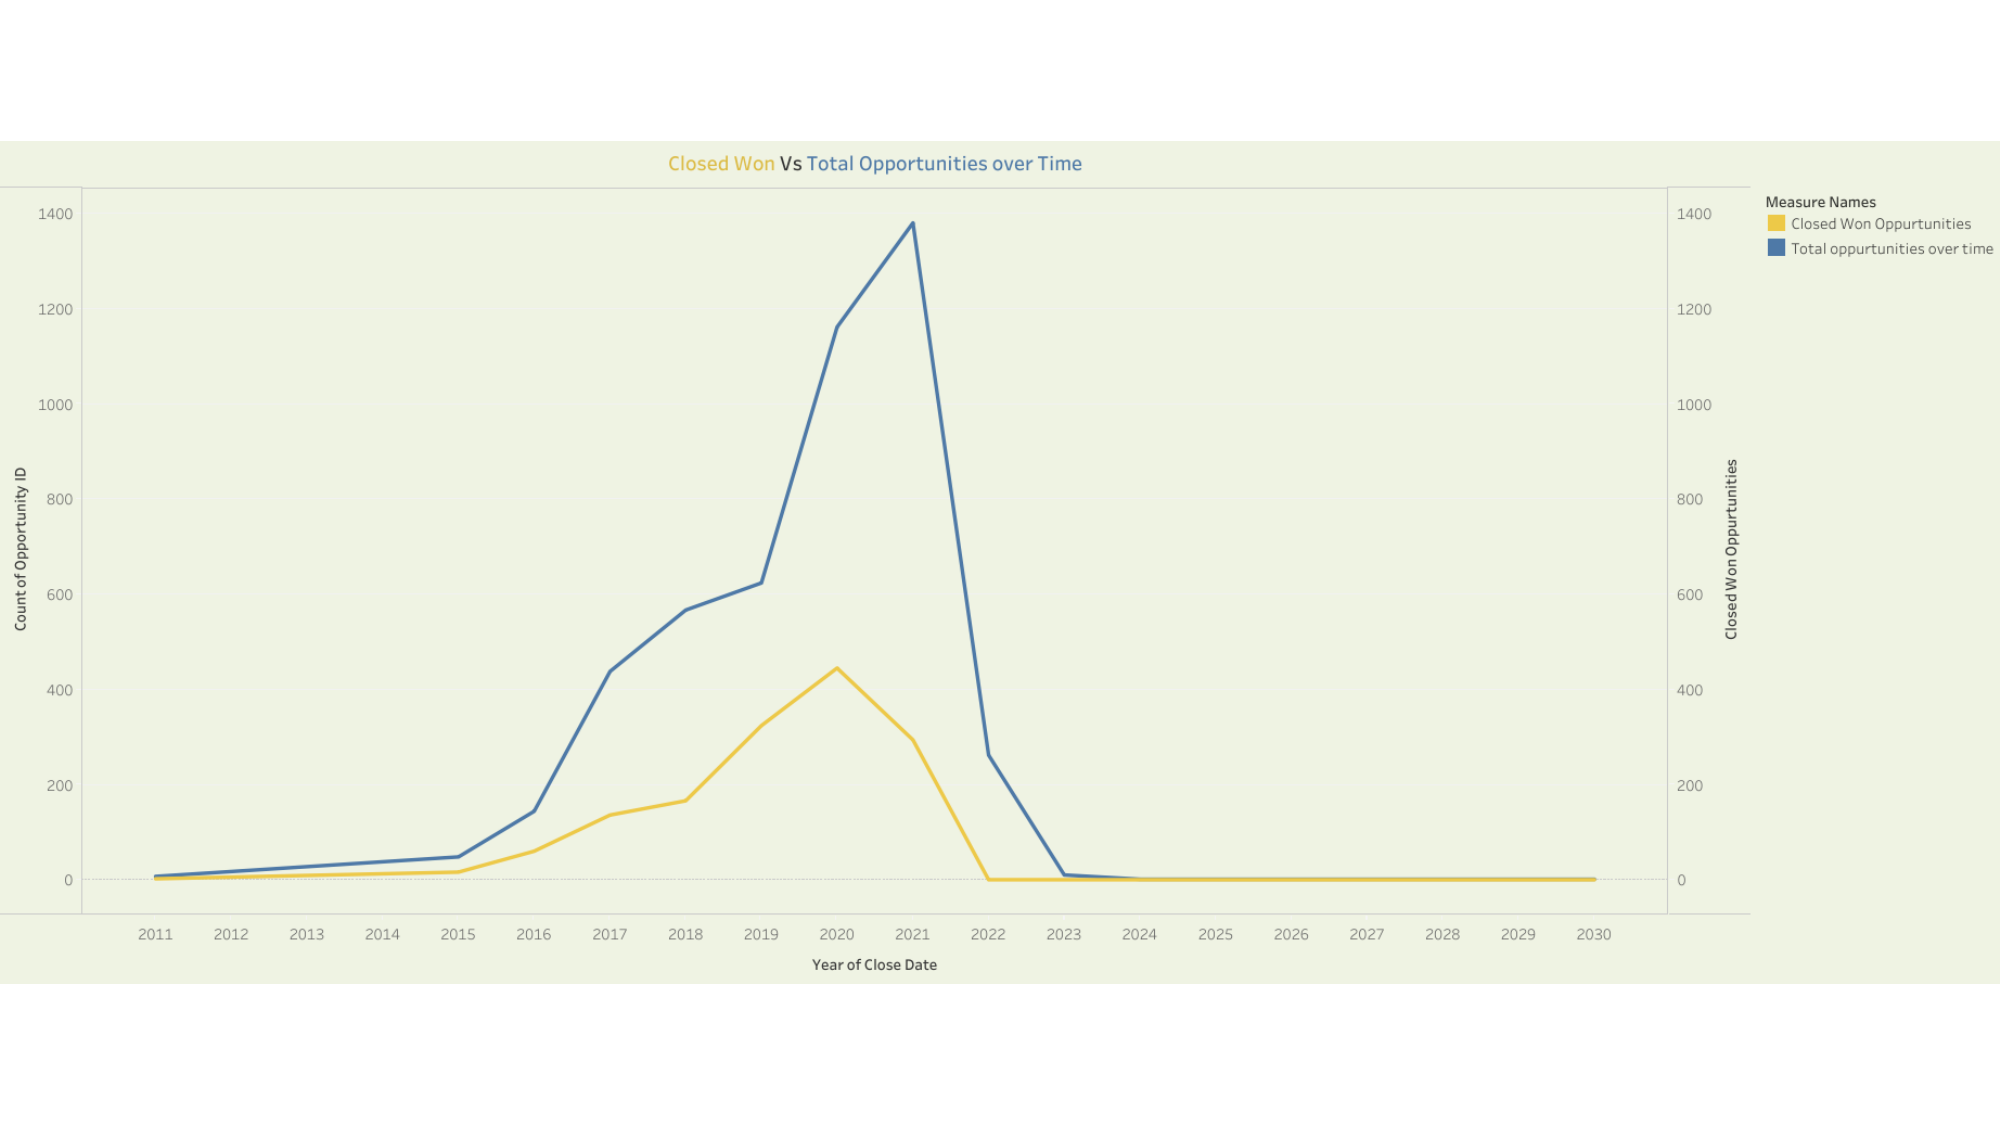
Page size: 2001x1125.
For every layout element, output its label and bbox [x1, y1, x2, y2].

picture [0, 141, 2000, 984]
